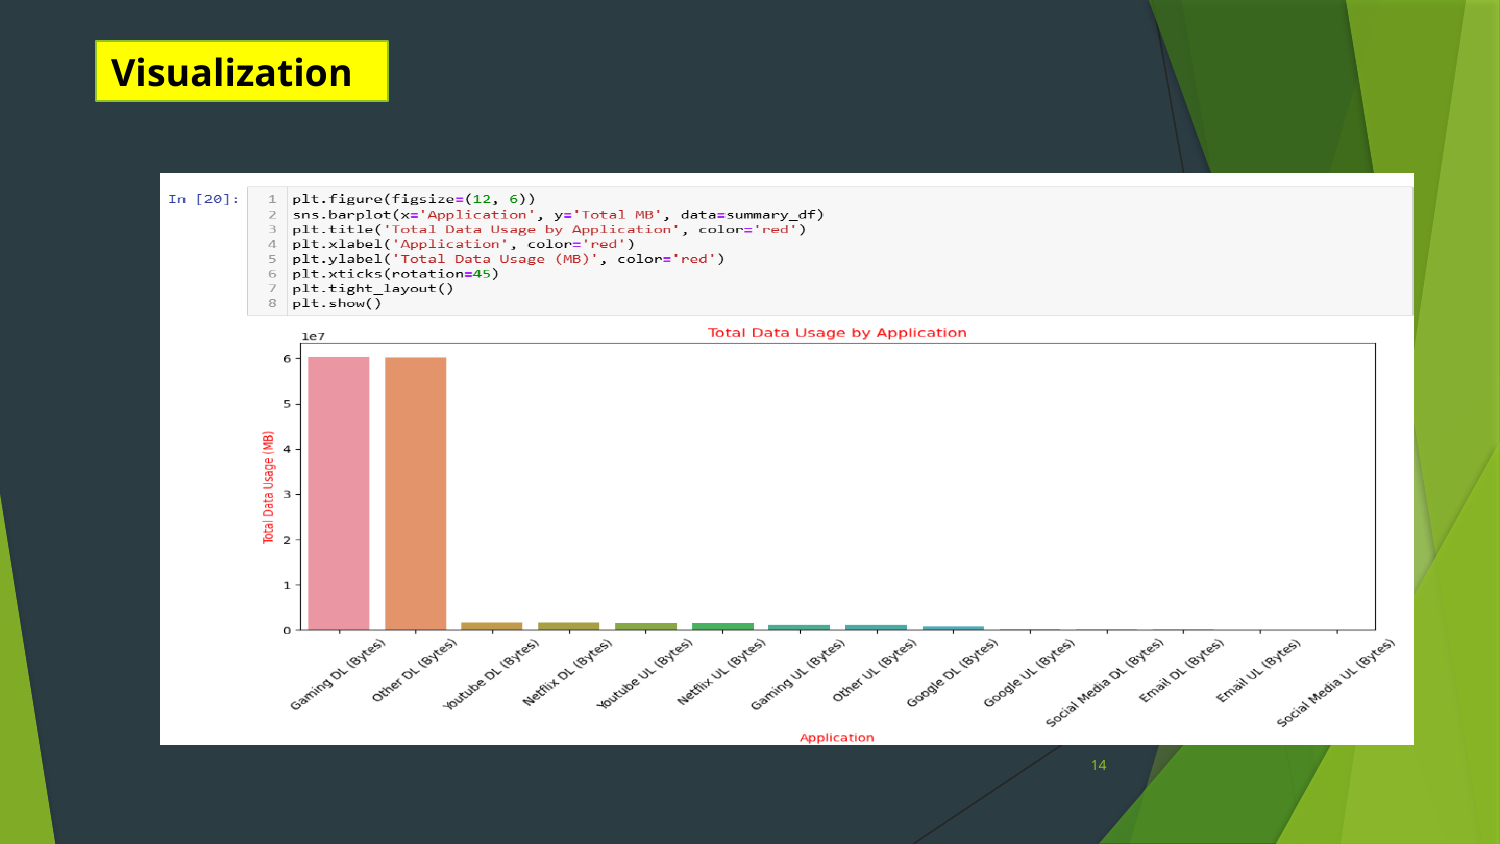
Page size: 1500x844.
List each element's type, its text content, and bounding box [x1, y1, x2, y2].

text_box Visualization [95, 40, 389, 102]
picture [160, 173, 1415, 745]
slide_number 14 [1056, 753, 1141, 789]
